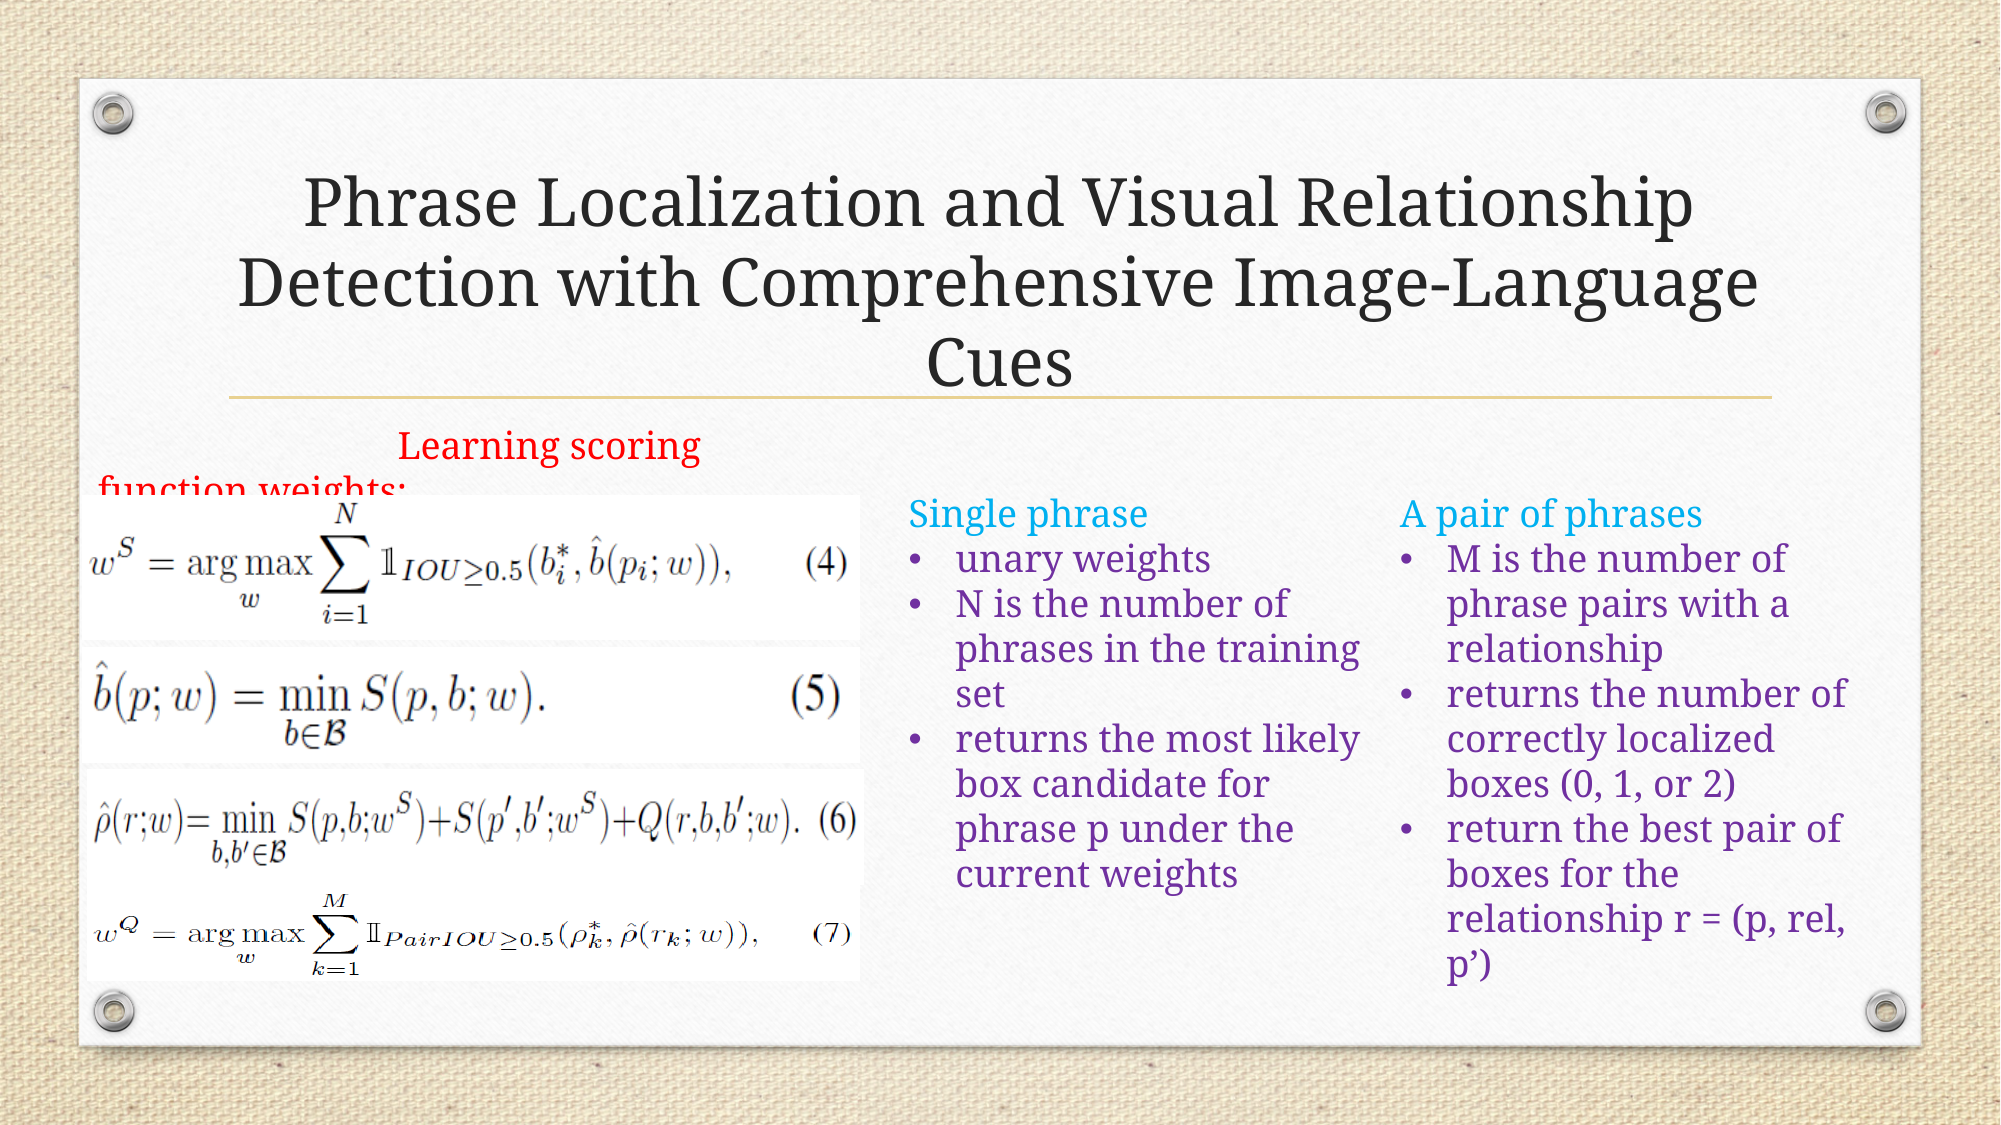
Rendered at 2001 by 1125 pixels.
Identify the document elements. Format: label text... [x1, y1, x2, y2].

picture [0, 0, 2001, 1125]
text_box Learning scoring function weights: [82, 414, 860, 495]
title Phrase Localization and Visual Relationship Detection with Comprehensive Image-Language Cues [212, 144, 1788, 415]
text_box Single phrase unary weights N is the number of phrases in the training set returns the most likely box candidate for phrase p under the current weights [893, 483, 1384, 903]
text_box A pair of phrases M is the number of phrase pairs with a relationship returns the number of correctly localized boxes (0, 1, or 2) return the best pair of boxes for the relationship r = (p, rel, p’) [1384, 483, 1888, 993]
